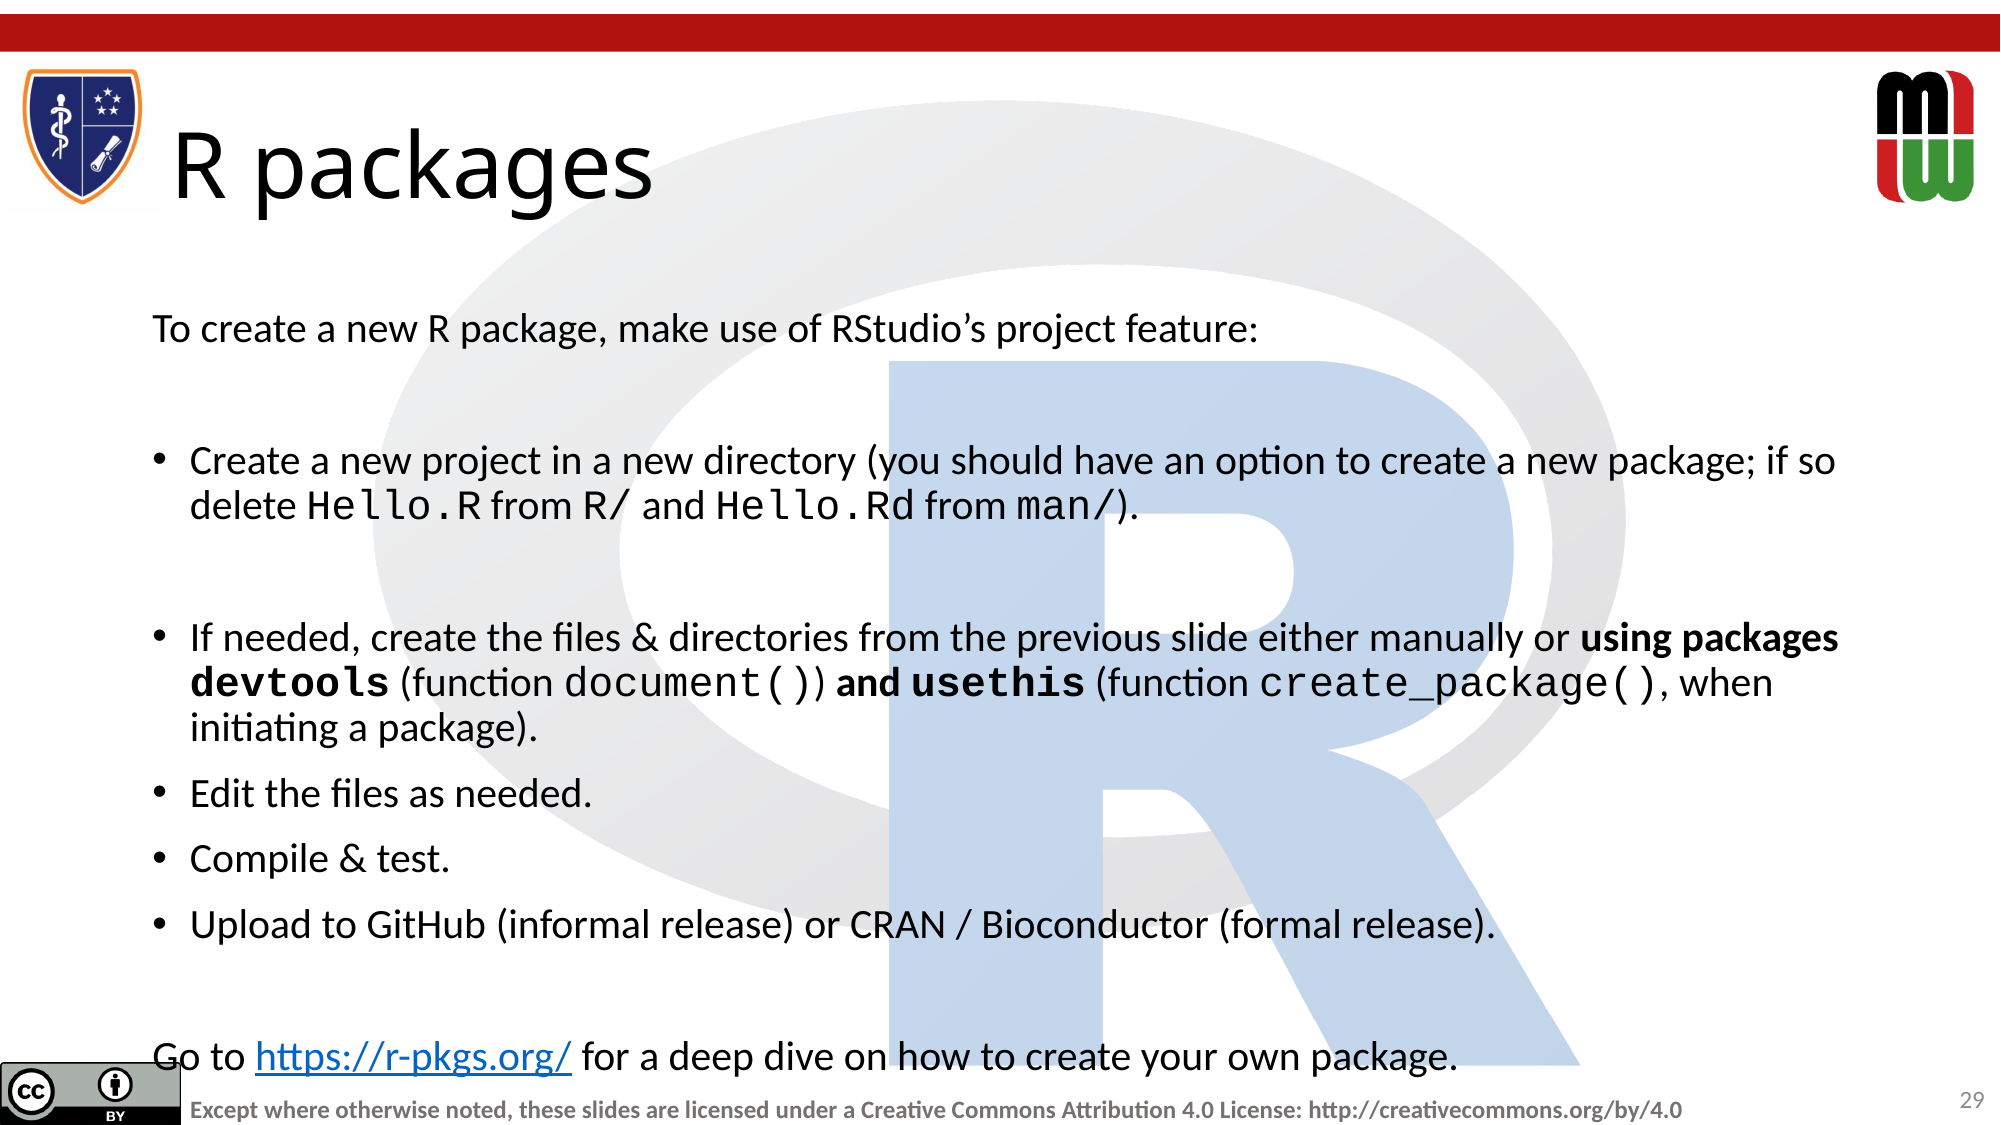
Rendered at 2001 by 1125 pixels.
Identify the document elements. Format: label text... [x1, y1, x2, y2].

picture [4, 59, 155, 213]
picture [0, 1062, 181, 1125]
list To create a new R package, make use of RStudio’s project feature: Create a new project in a new directory (you should have an option to create a new package; if so delete Hello.R from R/ and Hello.Rd from man/). If needed, create the files & directories from the previous slide either manually or using packages devtools (function document()) and usethis (function create_package(), when initiating a package). Edit the files as needed. Compile & test. Upload to GitHub (informal release) or CRAN / Bioconductor (formal release). Go to https://r-pkgs.org/ for a deep dive on how to create your own package. [137, 299, 1863, 1066]
title R packages [155, 59, 1851, 278]
slide_number 29 [1550, 1073, 2000, 1125]
